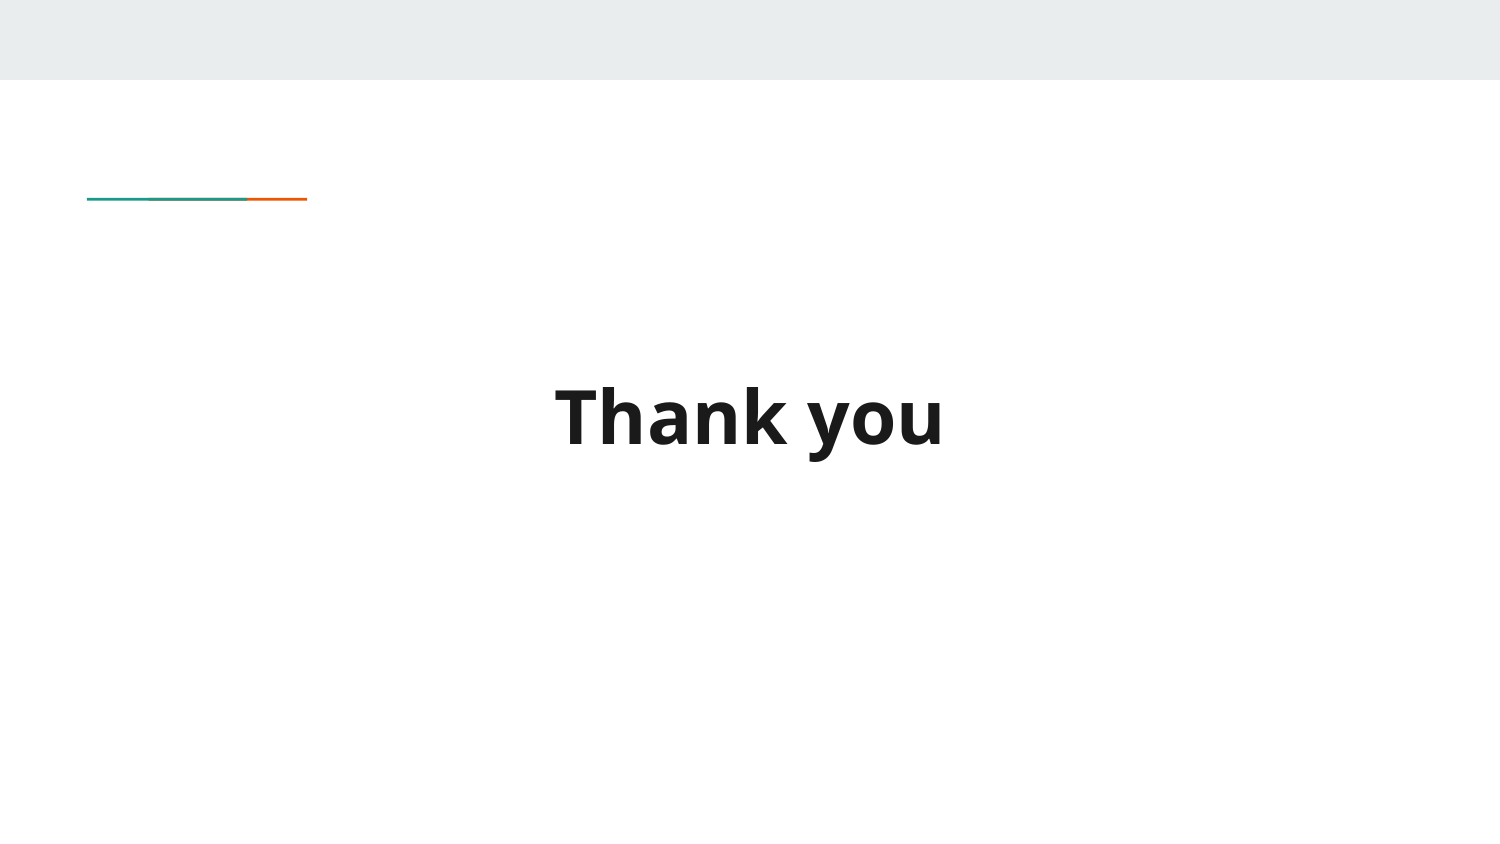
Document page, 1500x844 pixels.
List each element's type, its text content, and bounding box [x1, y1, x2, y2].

list Thank you [119, 341, 1381, 712]
